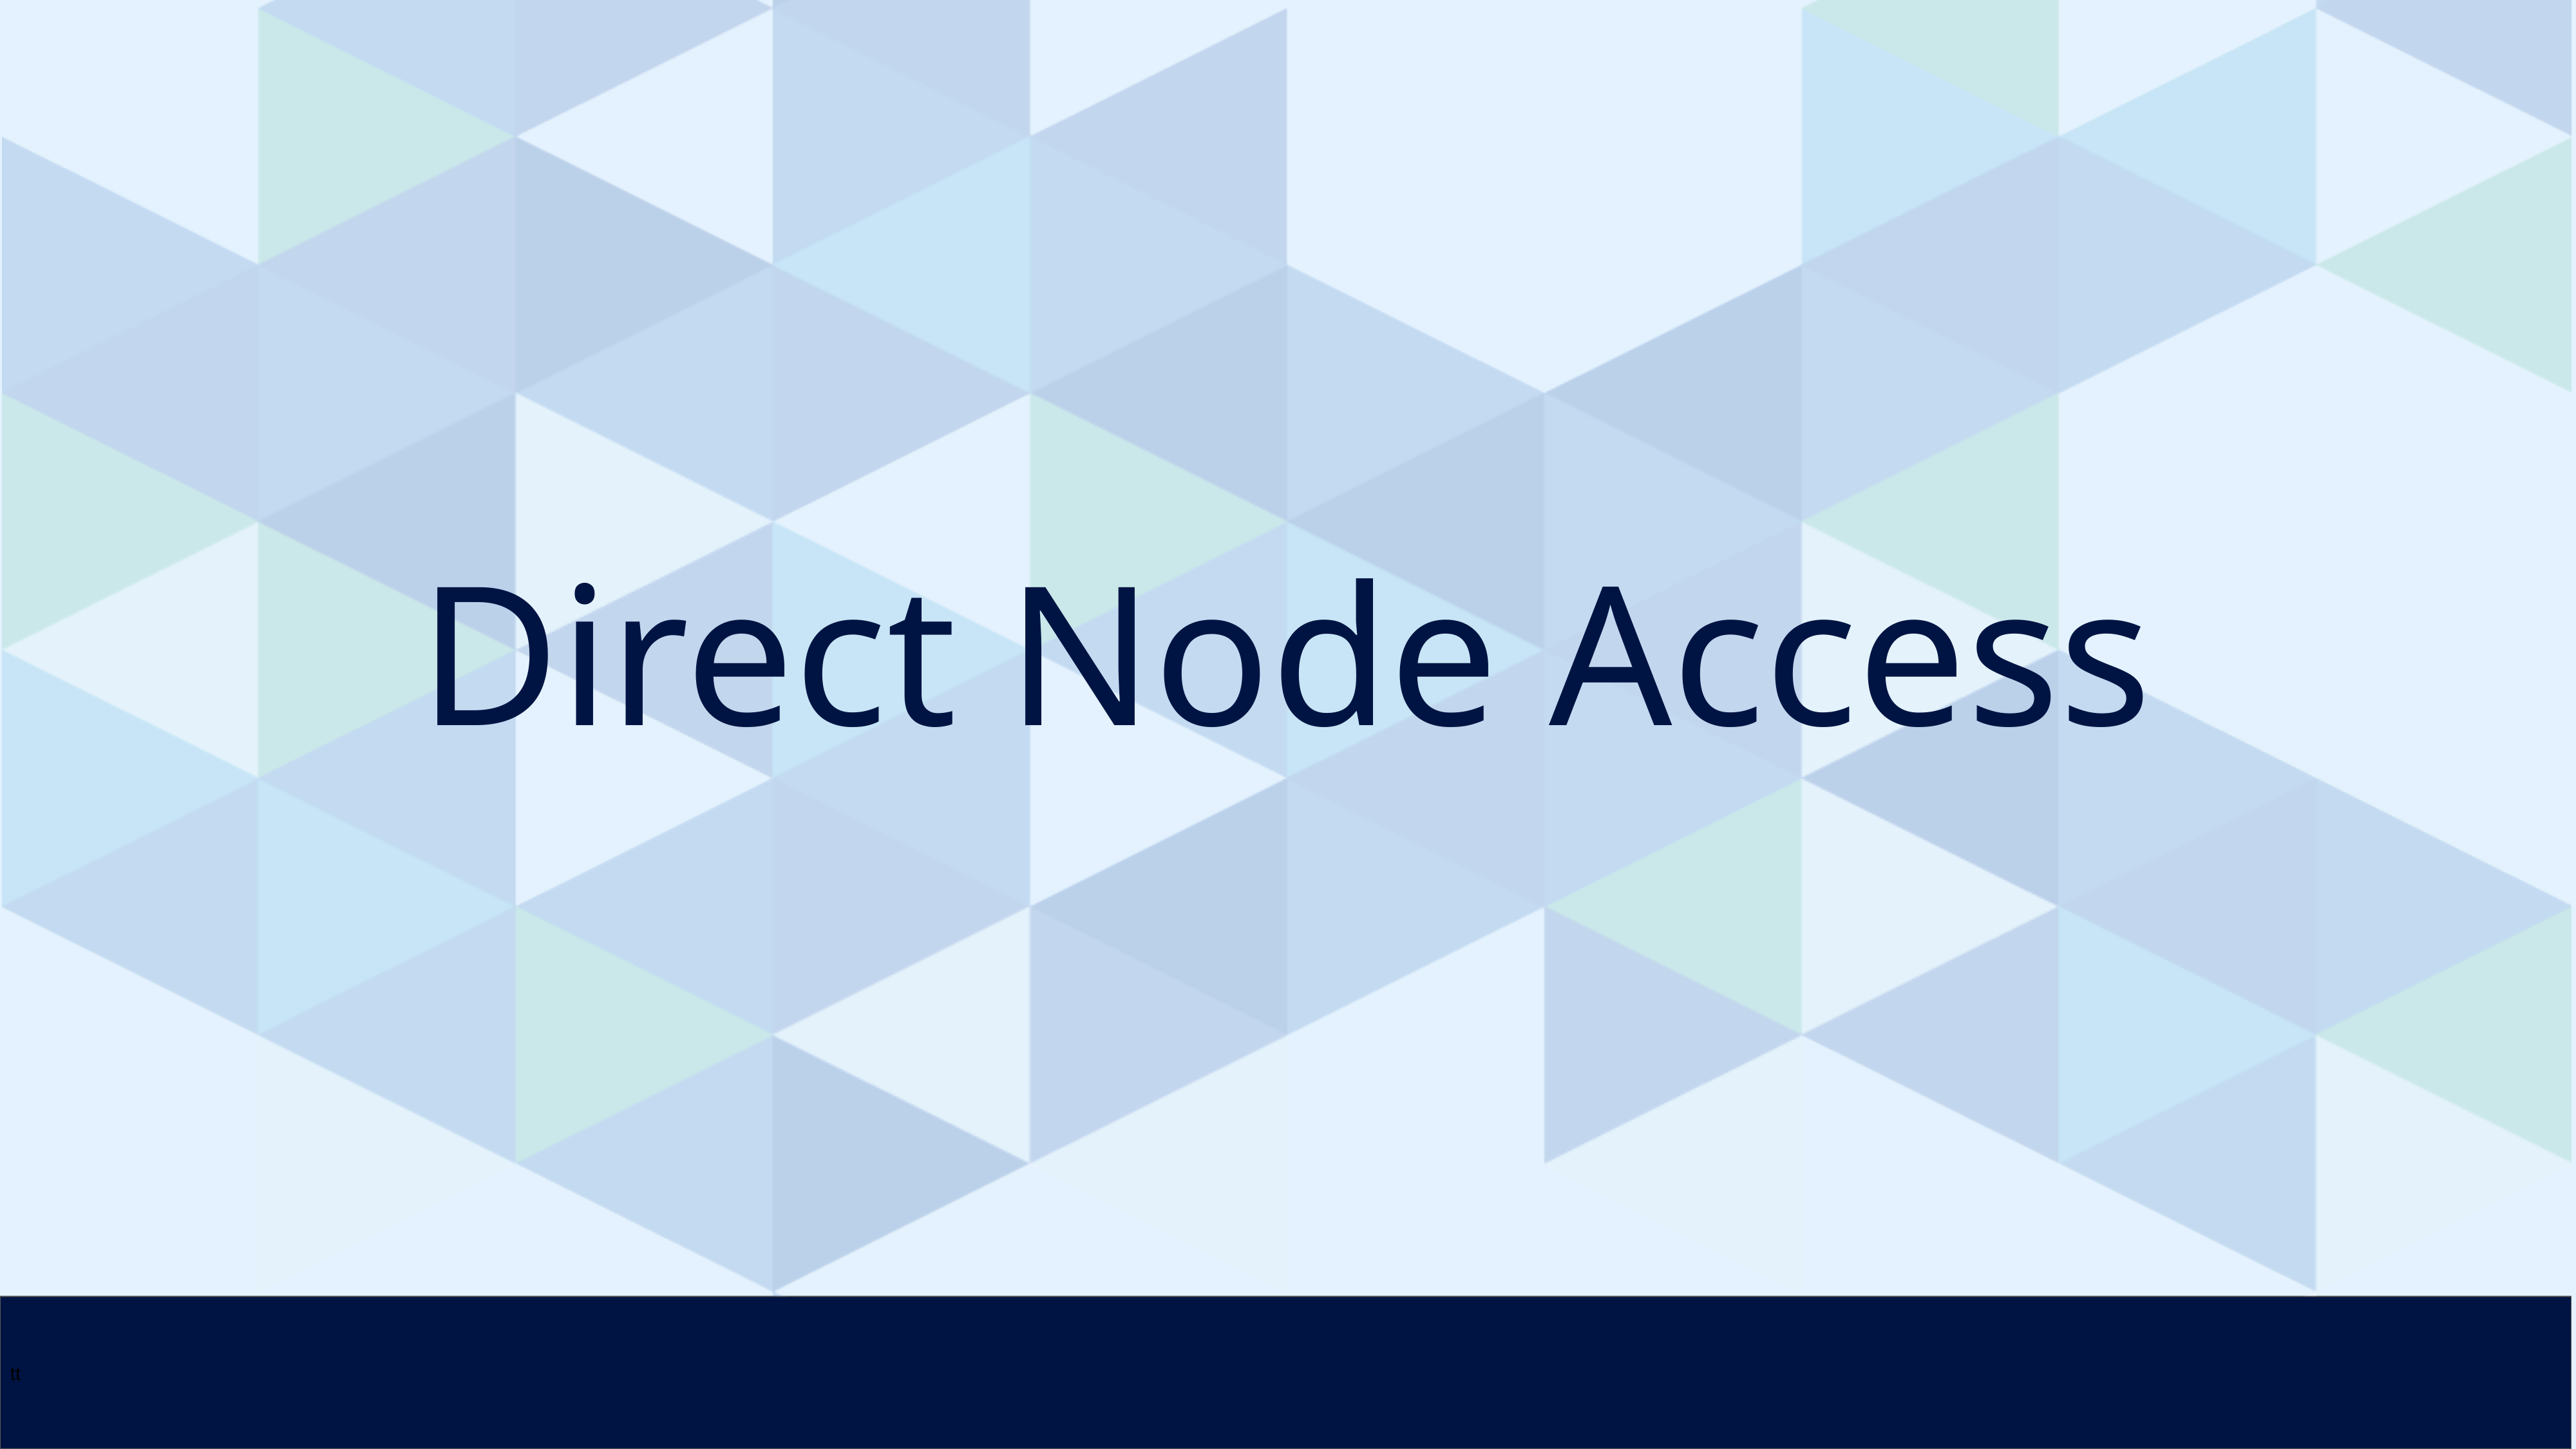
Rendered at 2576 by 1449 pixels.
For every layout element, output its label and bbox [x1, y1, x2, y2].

text_box [0, 1296, 2571, 1449]
picture [2, 0, 2571, 1297]
